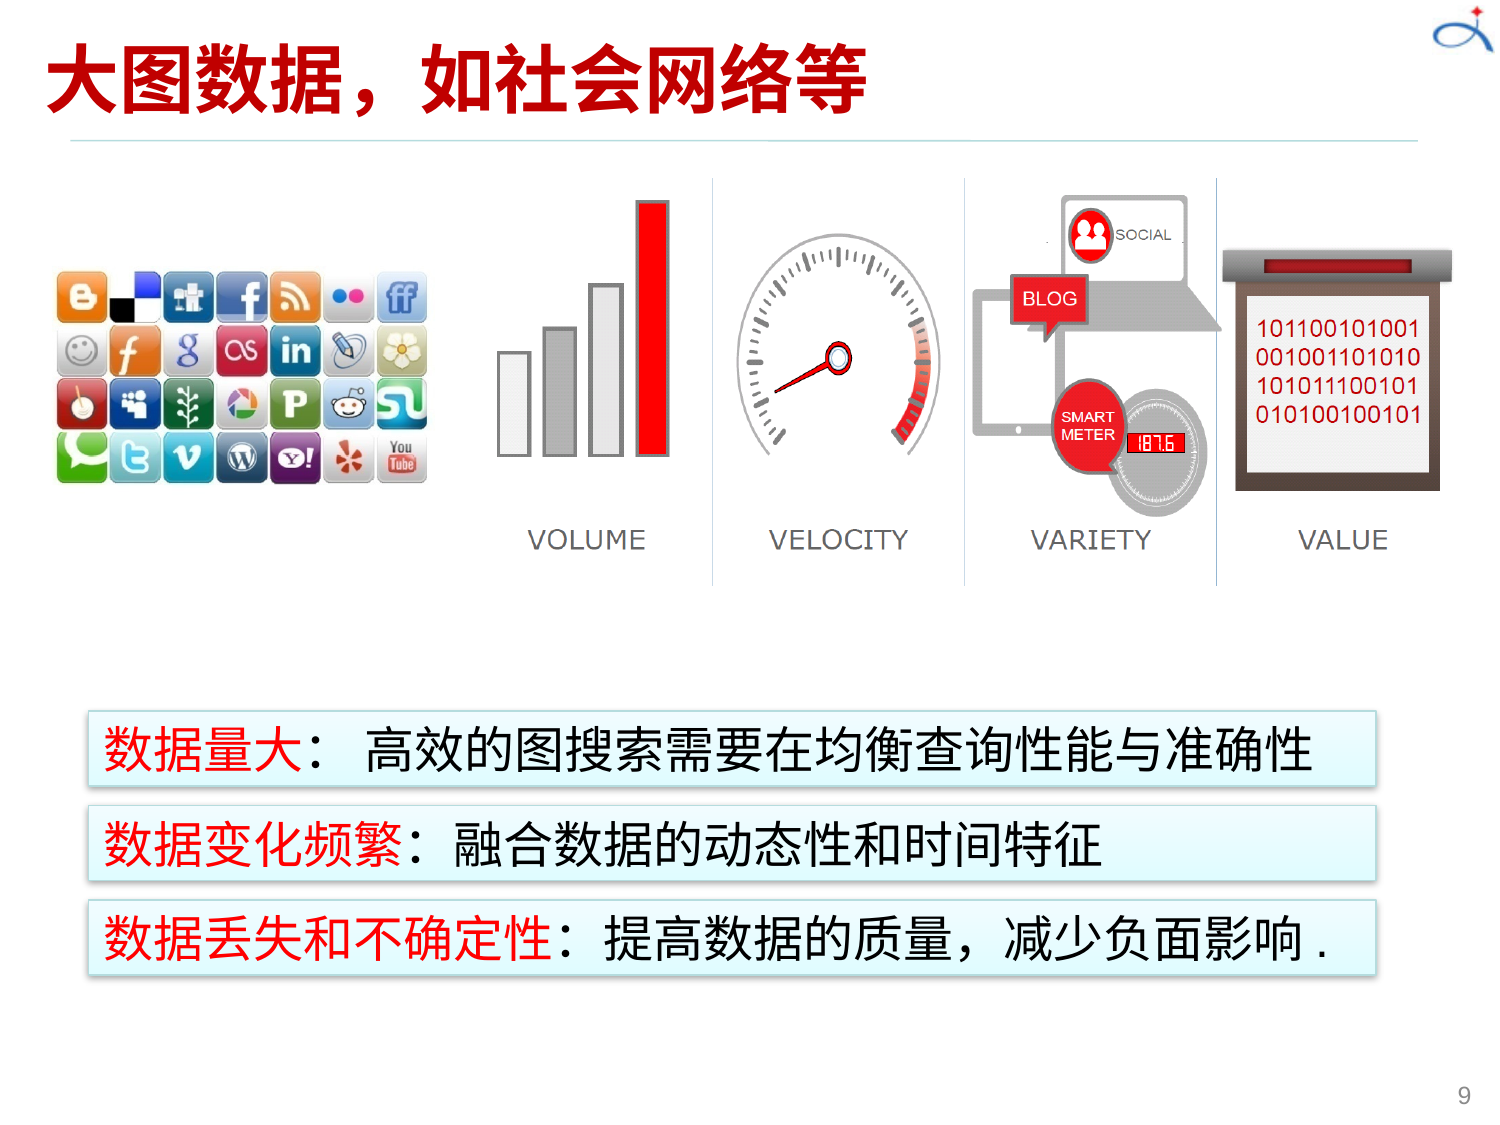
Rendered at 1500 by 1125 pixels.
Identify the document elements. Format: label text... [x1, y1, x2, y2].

text_box 数据量大： 高效的图搜索需要在均衡查询性能与准确性 [88, 710, 1377, 787]
text_box 数据变化频繁：融合数据的动态性和时间特征 [88, 805, 1377, 881]
title 大图数据，如社会网络等 [29, 11, 1448, 143]
picture [41, 255, 442, 498]
slide_number 9 [1136, 1065, 1487, 1125]
picture [1432, 5, 1495, 55]
text_box 数据丢失和不确定性：提高数据的质量，减少负面影响. [88, 899, 1377, 976]
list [466, 178, 1466, 599]
